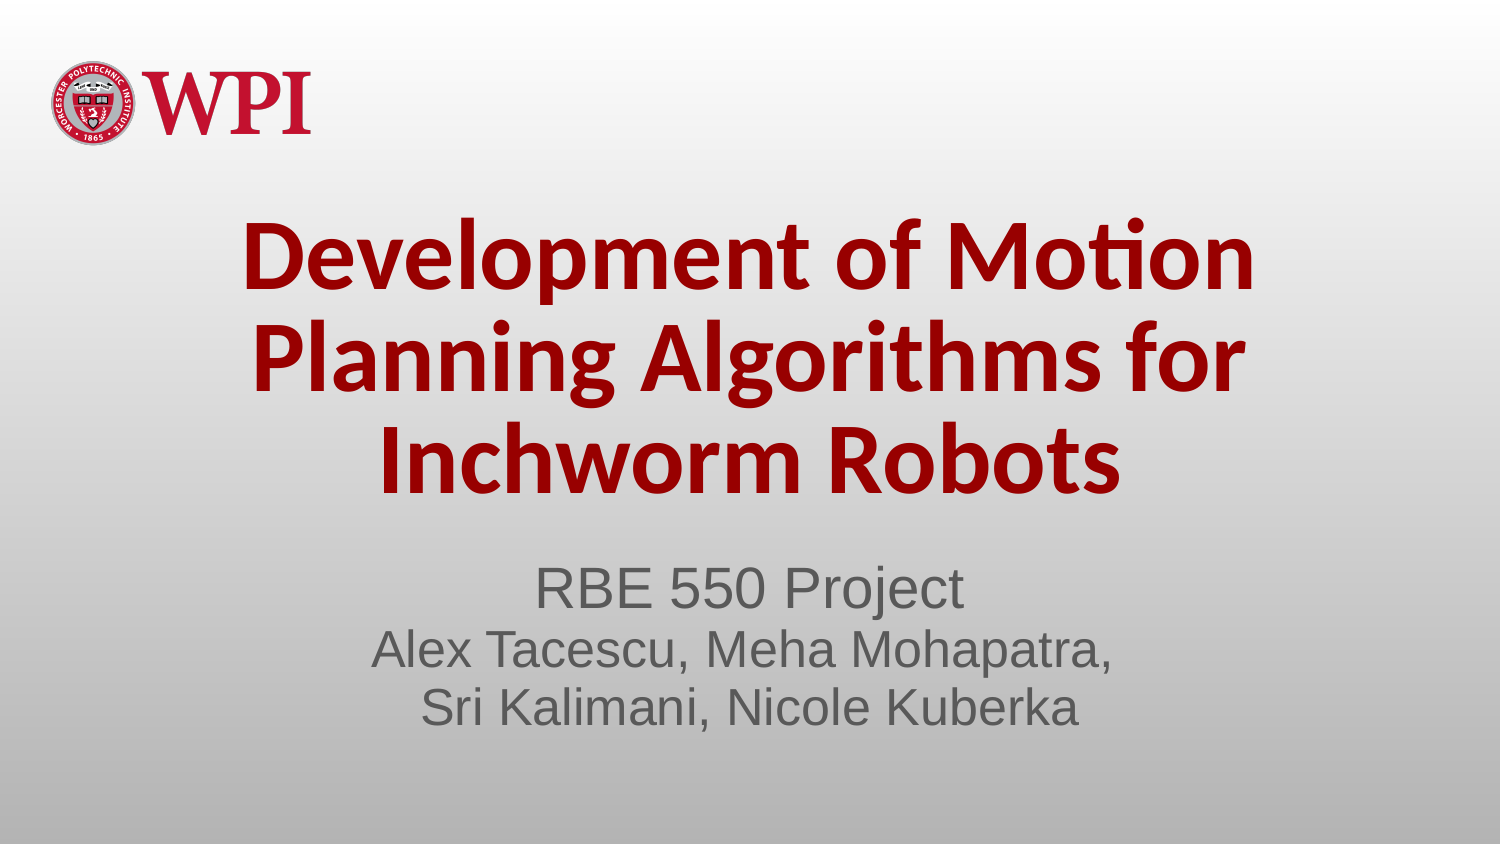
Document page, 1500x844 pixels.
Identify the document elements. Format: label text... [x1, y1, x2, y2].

title Development of Motion Planning Algorithms for Inchworm Robots [51, 197, 1449, 534]
picture [44, 0, 314, 208]
subtitle RBE 550 Project Alex Tacescu, Meha Mohapatra, Sri Kalimani, Nicole Kuberka [51, 540, 1449, 754]
